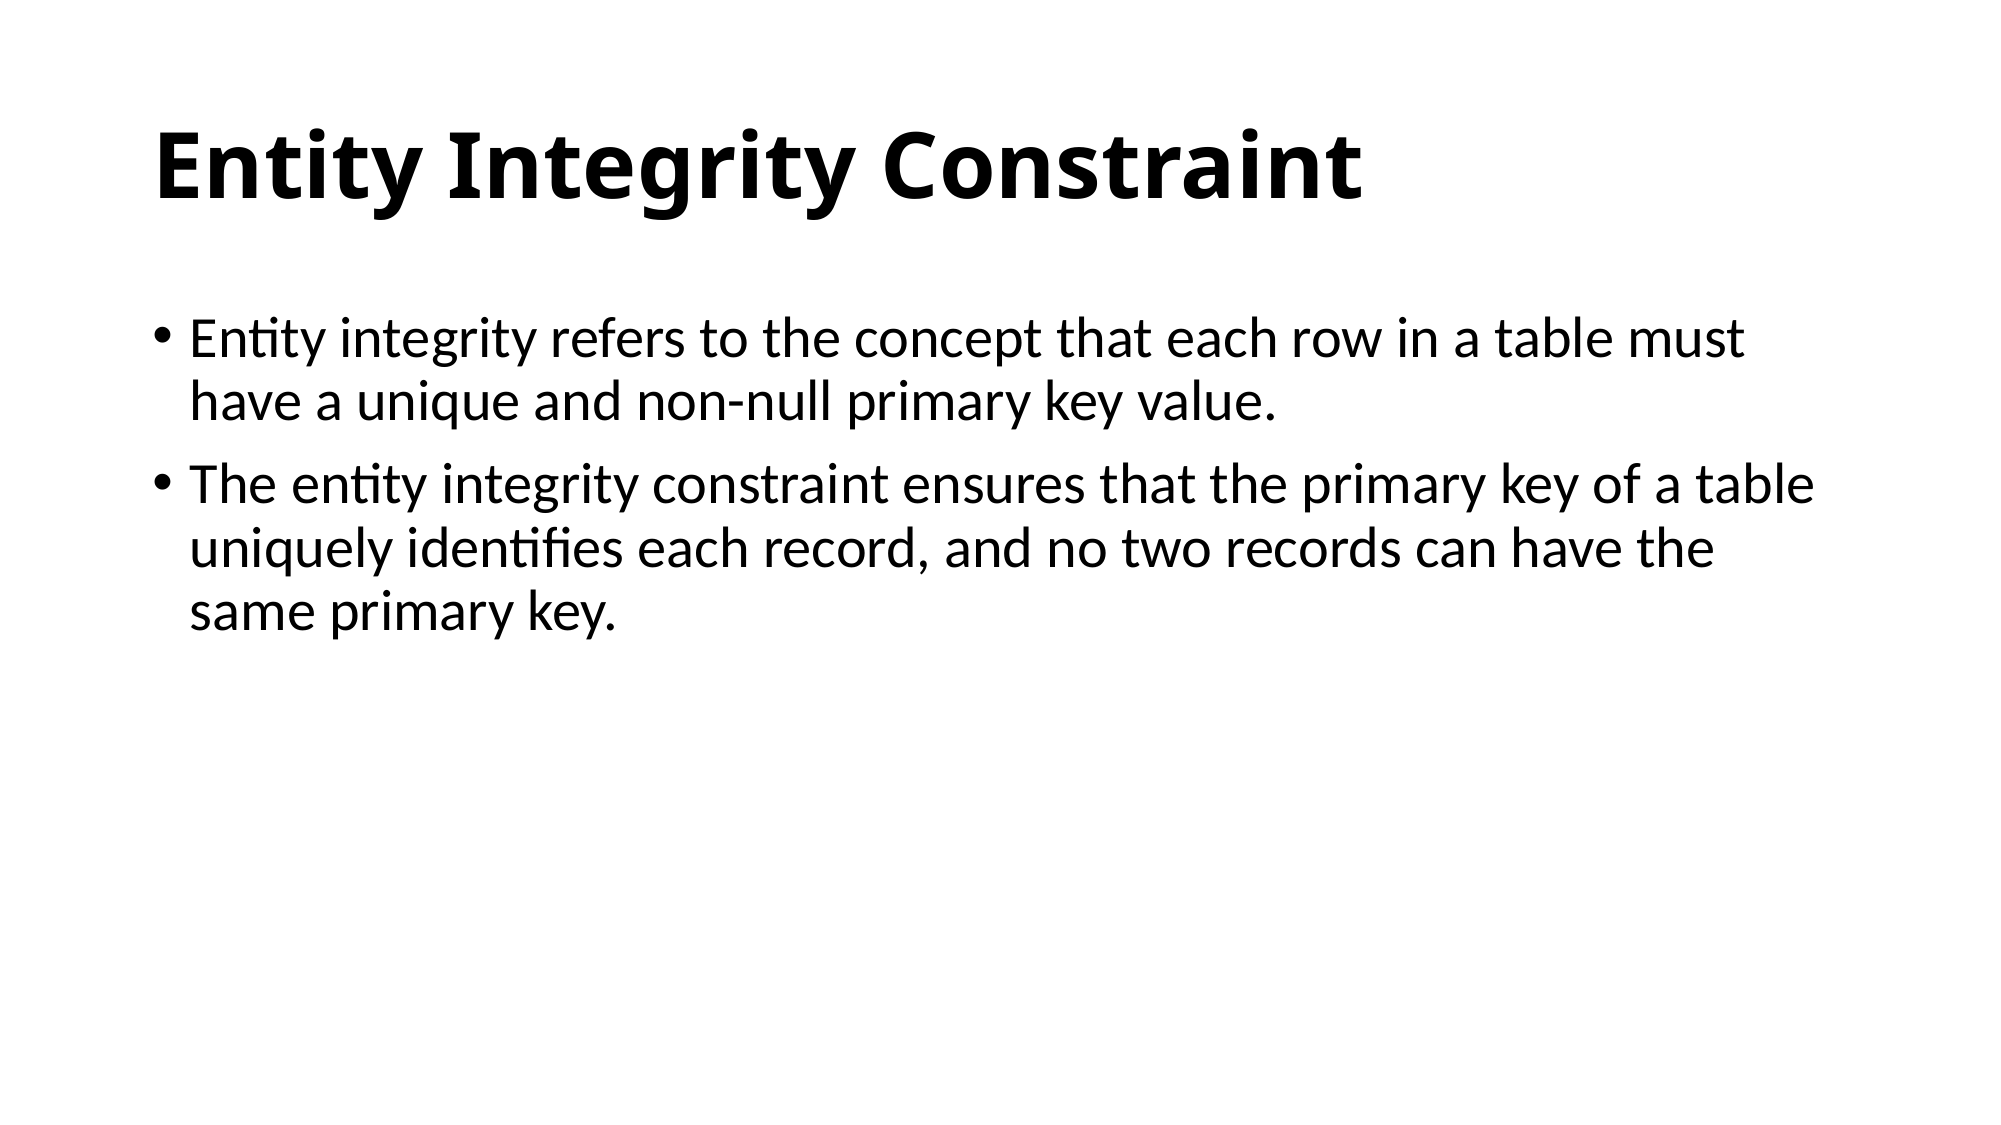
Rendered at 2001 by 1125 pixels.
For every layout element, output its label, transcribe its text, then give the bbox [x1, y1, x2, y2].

title Entity Integrity Constraint [137, 59, 1863, 278]
list Entity integrity refers to the concept that each row in a table must have a unique and non-null primary key value. The entity integrity constraint ensures that the primary key of a table uniquely identifies each record, and no two records can have the same primary key. [137, 299, 1863, 1014]
